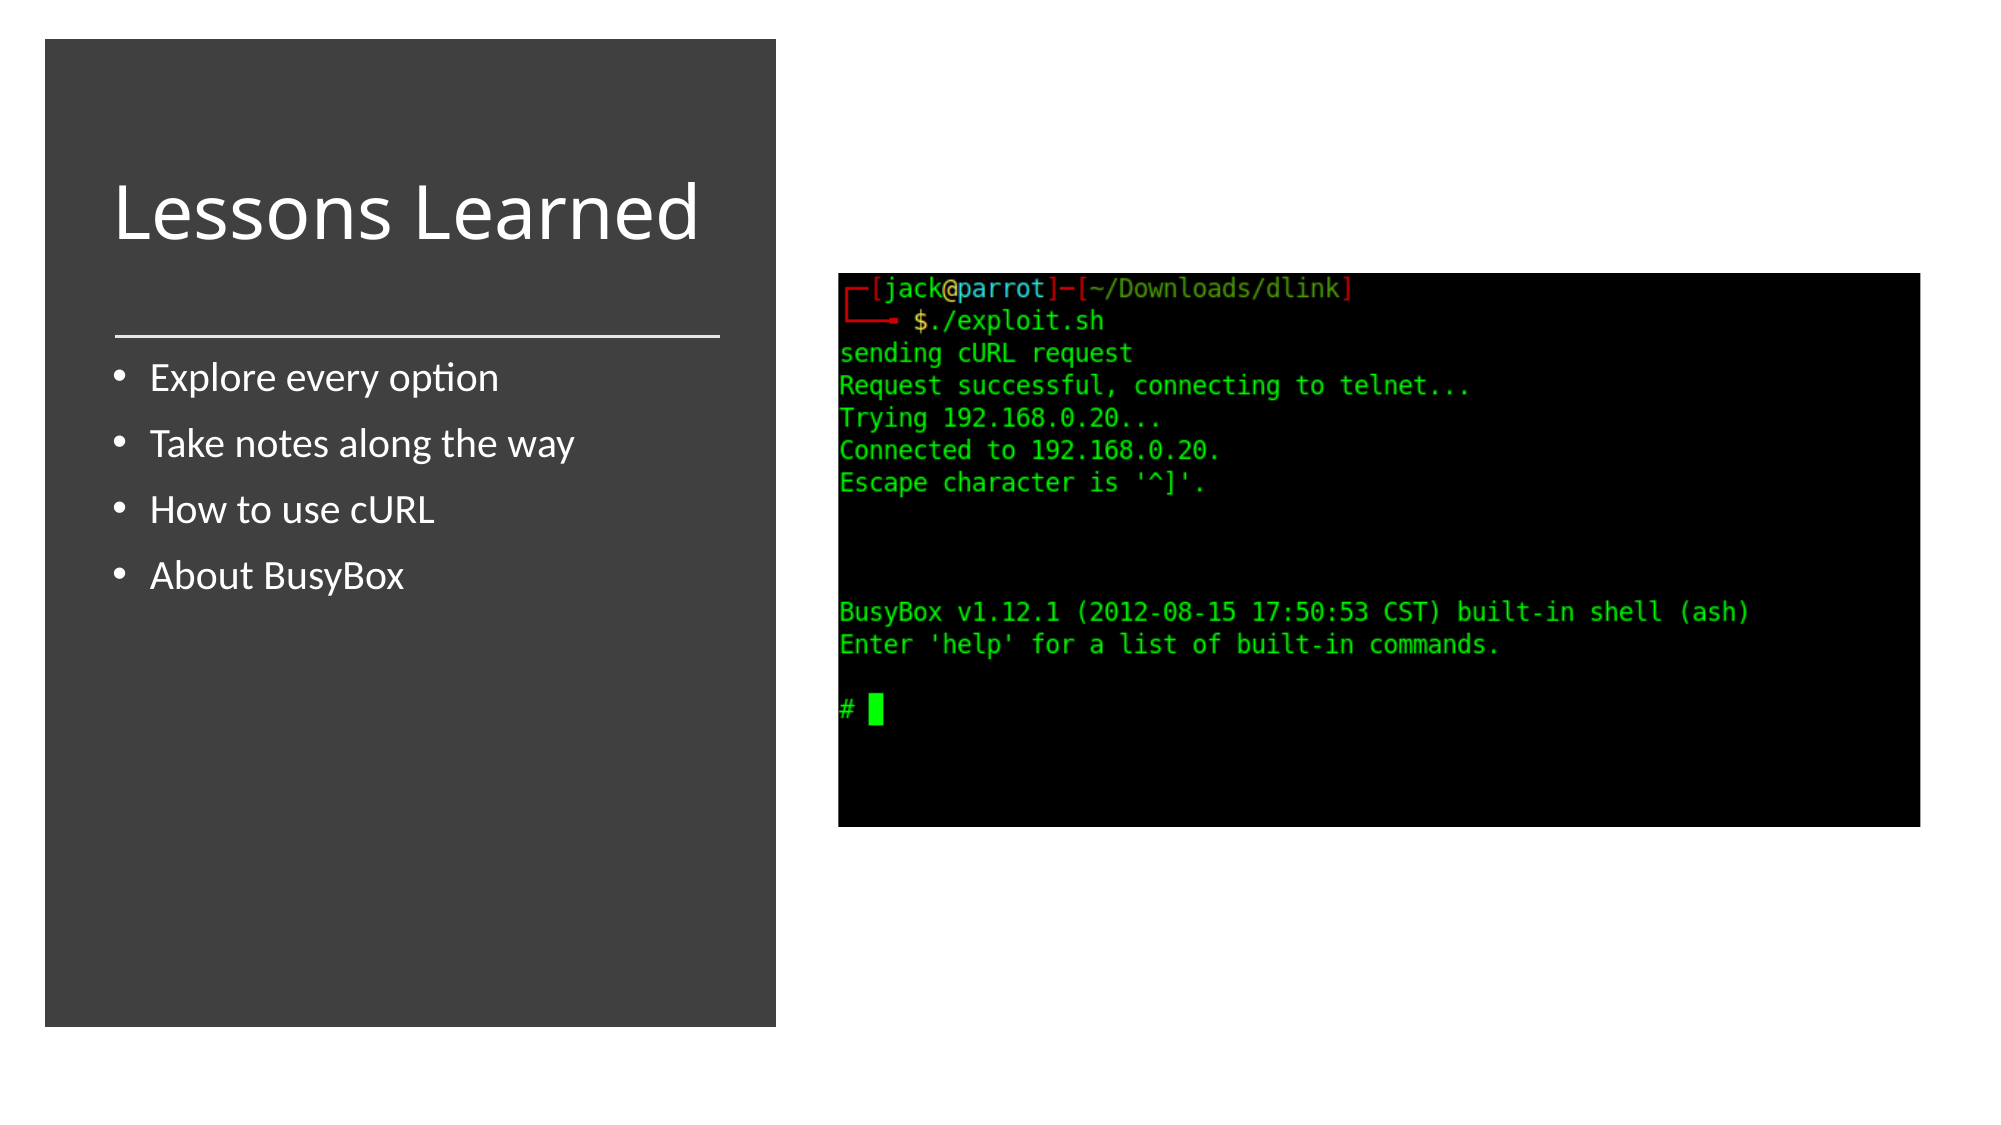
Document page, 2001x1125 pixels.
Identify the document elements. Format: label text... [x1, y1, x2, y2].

title Lessons Learned [97, 105, 725, 326]
text_box [54, 49, 767, 1018]
list Explore every option Take notes along the way How to use cURL About BusyBox [97, 348, 725, 967]
picture [838, 273, 1921, 827]
